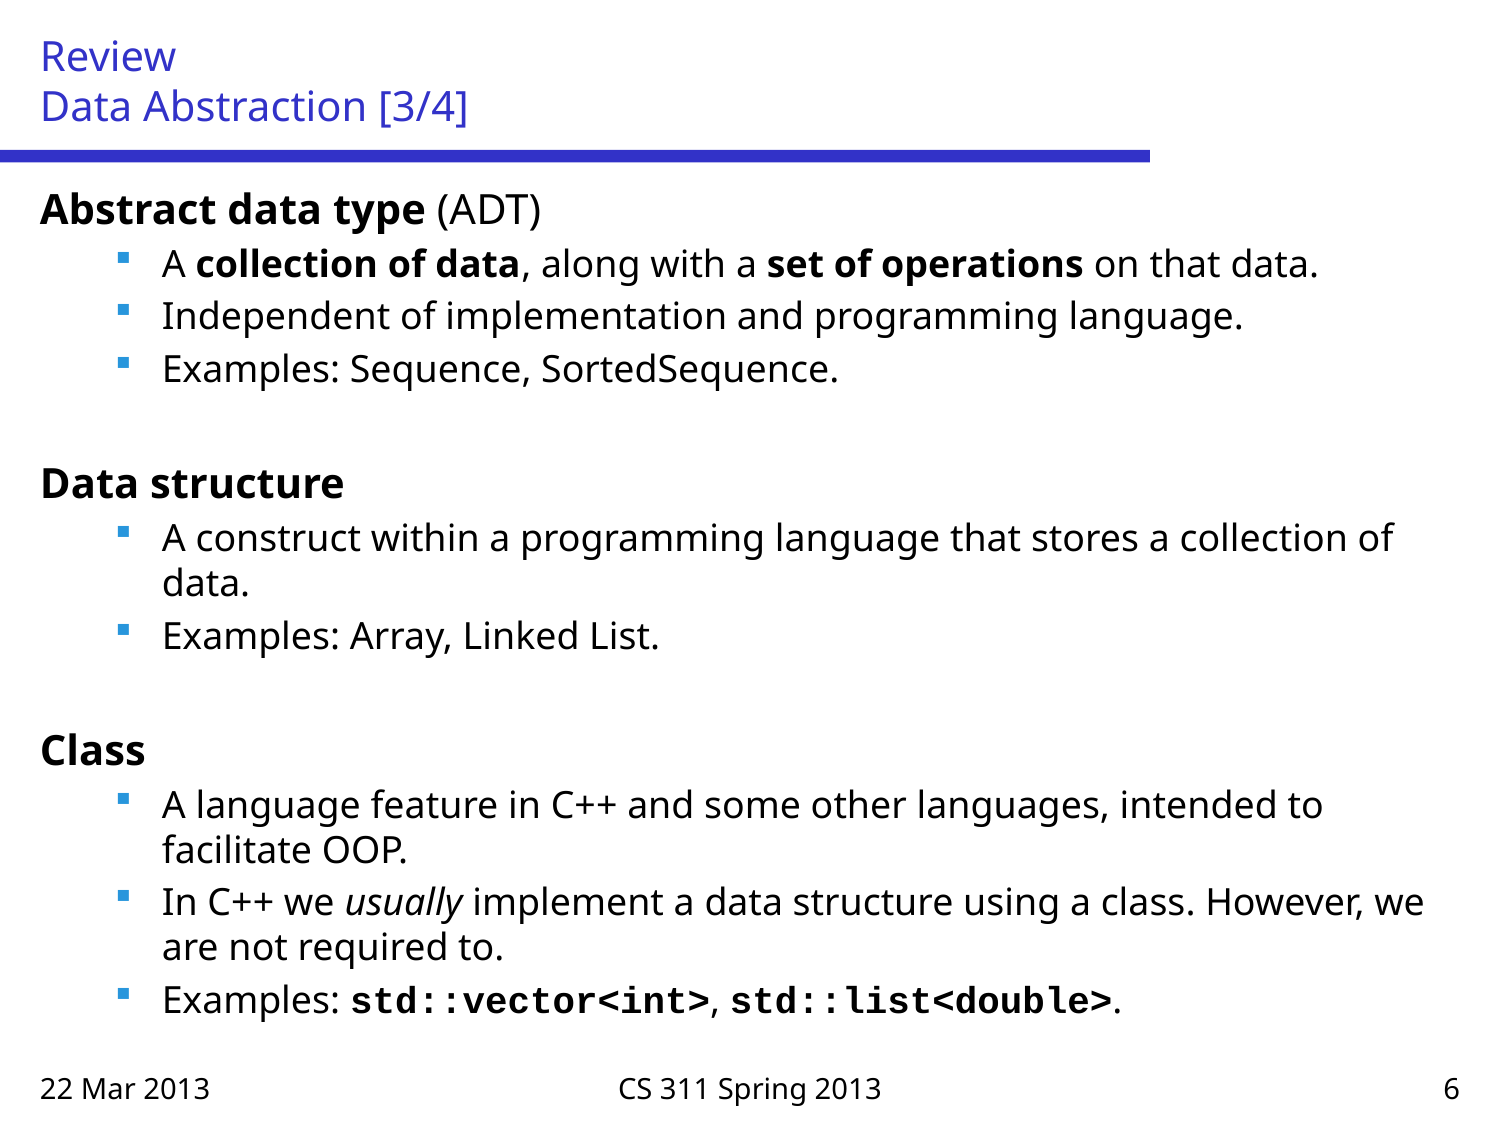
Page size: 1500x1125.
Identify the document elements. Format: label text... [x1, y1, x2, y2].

title Review Data Abstraction [3/4] [24, 24, 1475, 138]
slide_number 6 [1125, 1062, 1475, 1113]
footer CS 311 Spring 2013 [387, 1062, 1113, 1113]
list Abstract data type (ADT) A collection of data, along with a set of operations on that data. Independent of implementation and programming language. Examples: Sequence, SortedSequence. Data structure A construct within a programming language that stores a collection of data. Examples: Array, Linked List. Class A language feature in C++ and some other languages, intended to facilitate OOP. In C++ we usually implement a data structure using a class. However, we are not required to. Examples: std::vector<int>, std::list<double>. [24, 174, 1475, 1050]
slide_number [24, 1062, 375, 1113]
